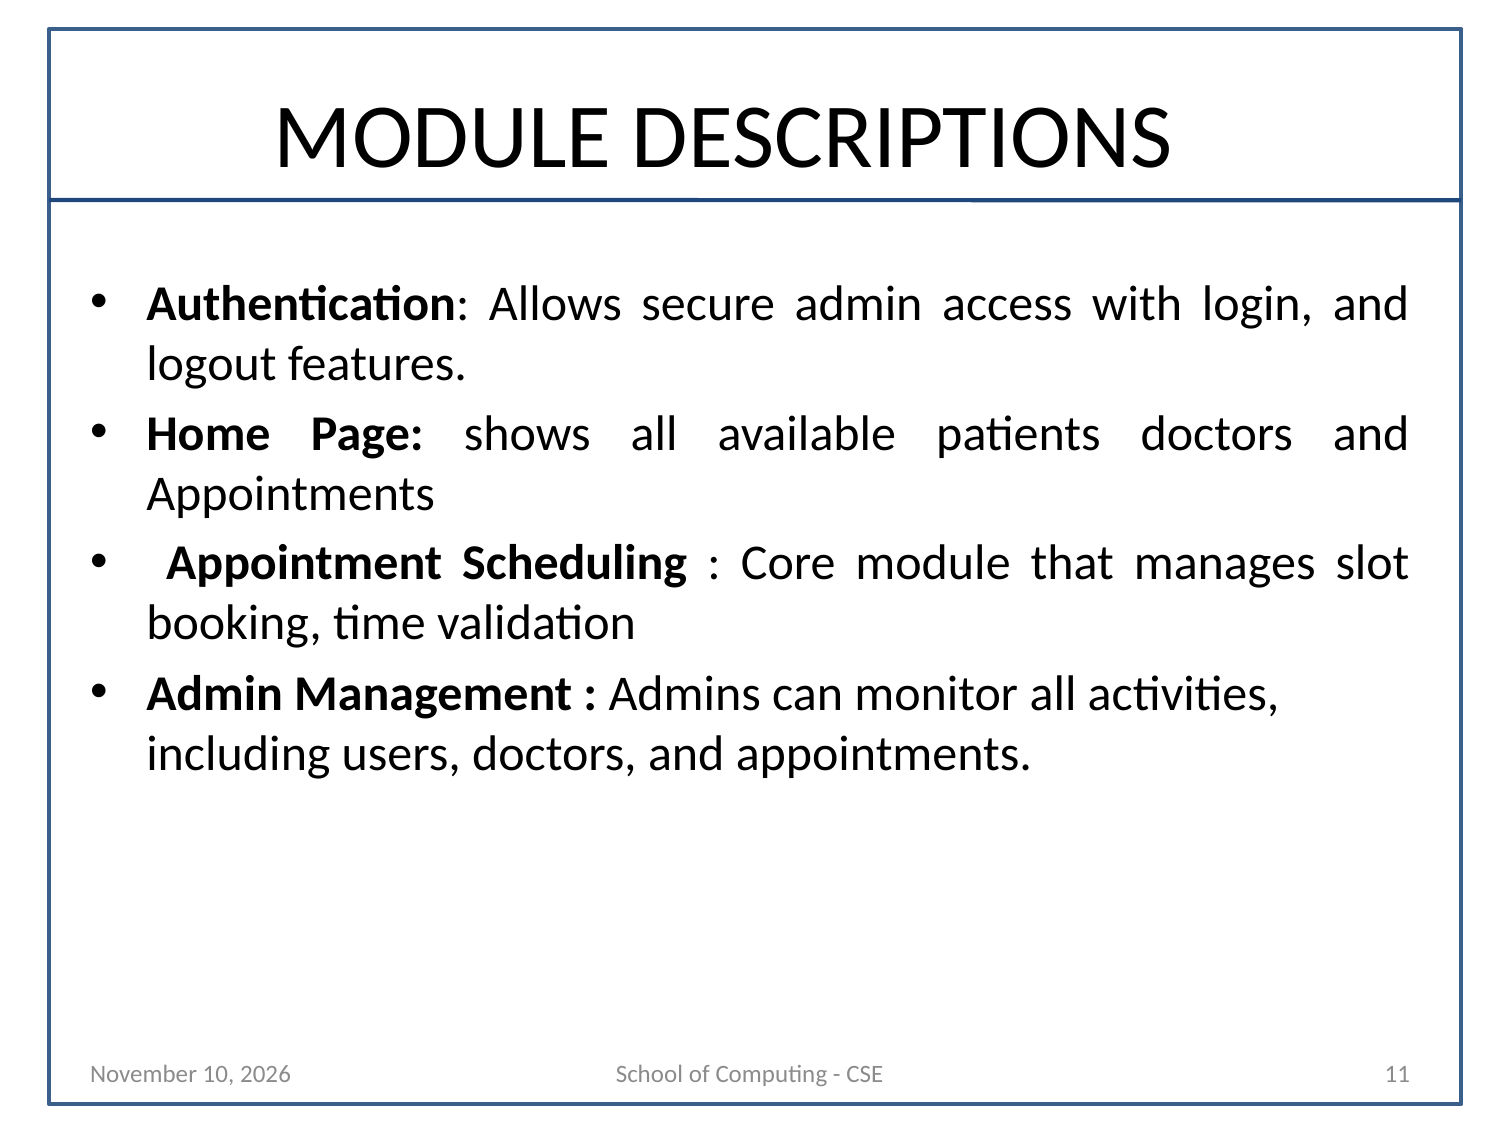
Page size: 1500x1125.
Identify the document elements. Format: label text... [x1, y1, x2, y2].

list Authentication: Allows secure admin access with login, and logout features. Home Page: shows all available patients doctors and Appointments Appointment Scheduling : Core module that manages slot booking, time validation Admin Management : Admins can monitor all activities, including users, doctors, and appointments. [75, 262, 1425, 1005]
slide_number 11 [1074, 1042, 1425, 1103]
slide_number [75, 1042, 425, 1103]
footer School of Computing - CSE [512, 1042, 988, 1103]
title MODULE DESCRIPTIONS [49, 37, 1399, 225]
